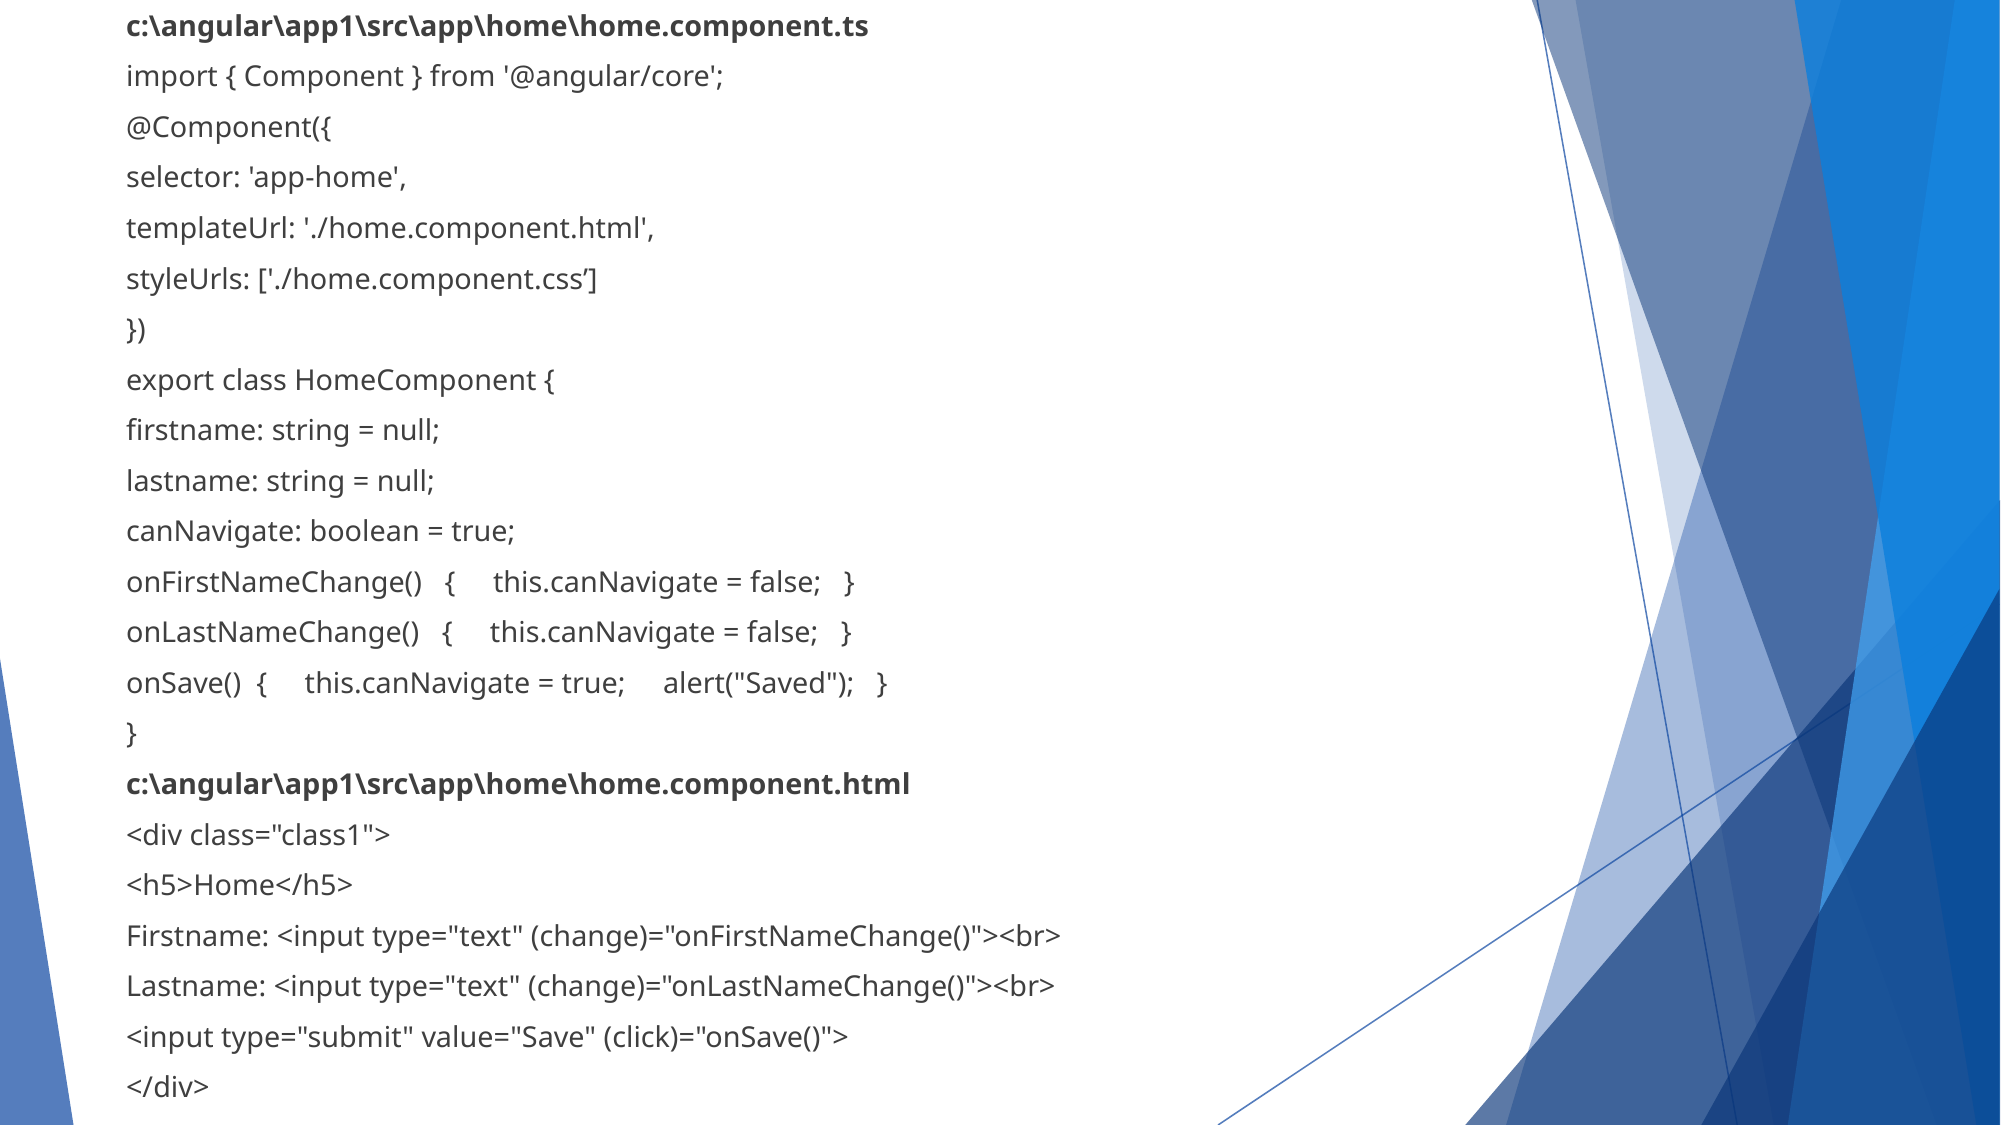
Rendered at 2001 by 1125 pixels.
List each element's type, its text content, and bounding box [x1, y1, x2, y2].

list c:\angular\app1\src\app\home\home.component.ts import { Component } from '@angular/core'; @Component({ selector: 'app-home', templateUrl: './home.component.html', styleUrls: ['./home.component.css’] }) export class HomeComponent { firstname: string = null; lastname: string = null; canNavigate: boolean = true; onFirstNameChange() { this.canNavigate = false; } onLastNameChange() { this.canNavigate = false; } onSave() { this.canNavigate = true; alert("Saved"); } } c:\angular\app1\src\app\home\home.component.html <div class="class1"> <h5>Home</h5> Firstname: <input type="text" (change)="onFirstNameChange()"><br> Lastname: <input type="text" (change)="onLastNameChange()"><br> <input type="submit" value="Save" (click)="onSave()"> </div> [111, 0, 1522, 1125]
